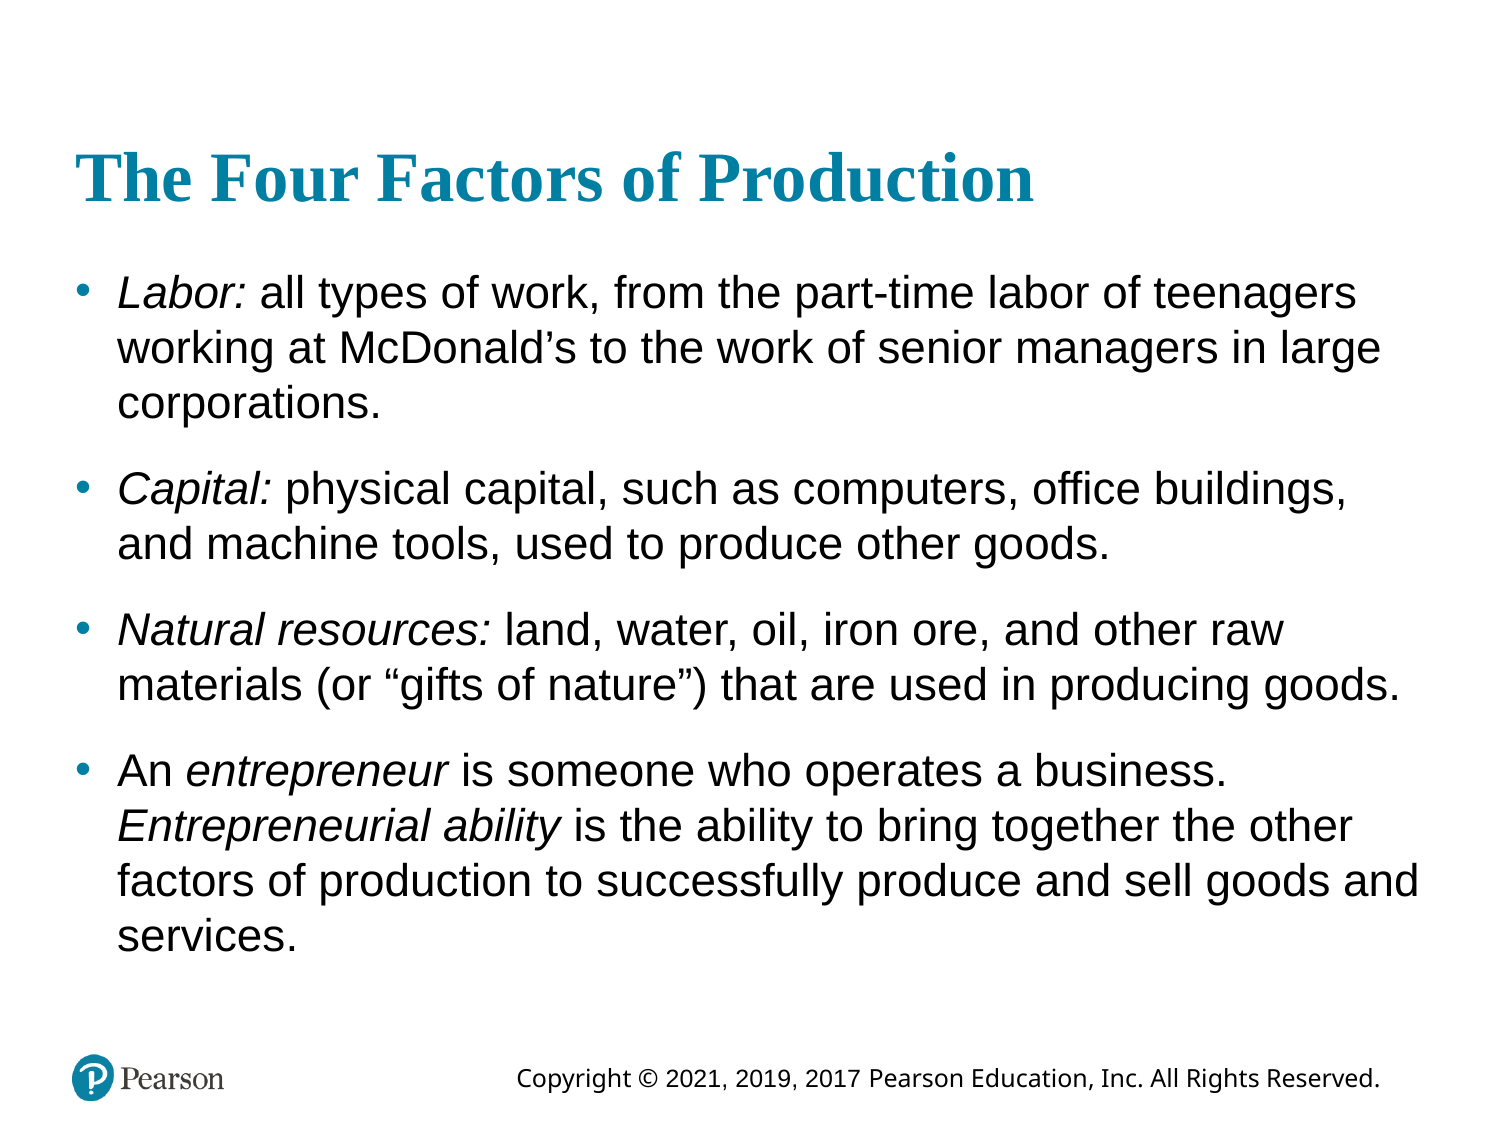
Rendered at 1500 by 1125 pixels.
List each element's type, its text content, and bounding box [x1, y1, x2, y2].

picture [99, 1054, 224, 1101]
picture [72, 1054, 89, 1072]
picture [72, 1087, 83, 1101]
title The Four Factors of Production [75, 35, 1425, 216]
list Labor: all types of work, from the part-time labor of teenagers working at McDonald’s to the work of senior managers in large corporations. Capital: physical capital, such as computers, office buildings, and machine tools, used to produce other goods. Natural resources: land, water, oil, iron ore, and other raw materials (or “gifts of nature”) that are used in producing goods. An entrepreneur is someone who operates a business. Entrepreneurial ability is the ability to bring together the other factors of production to successfully produce and sell goods and services. [75, 262, 1425, 1005]
picture [81, 1064, 107, 1089]
